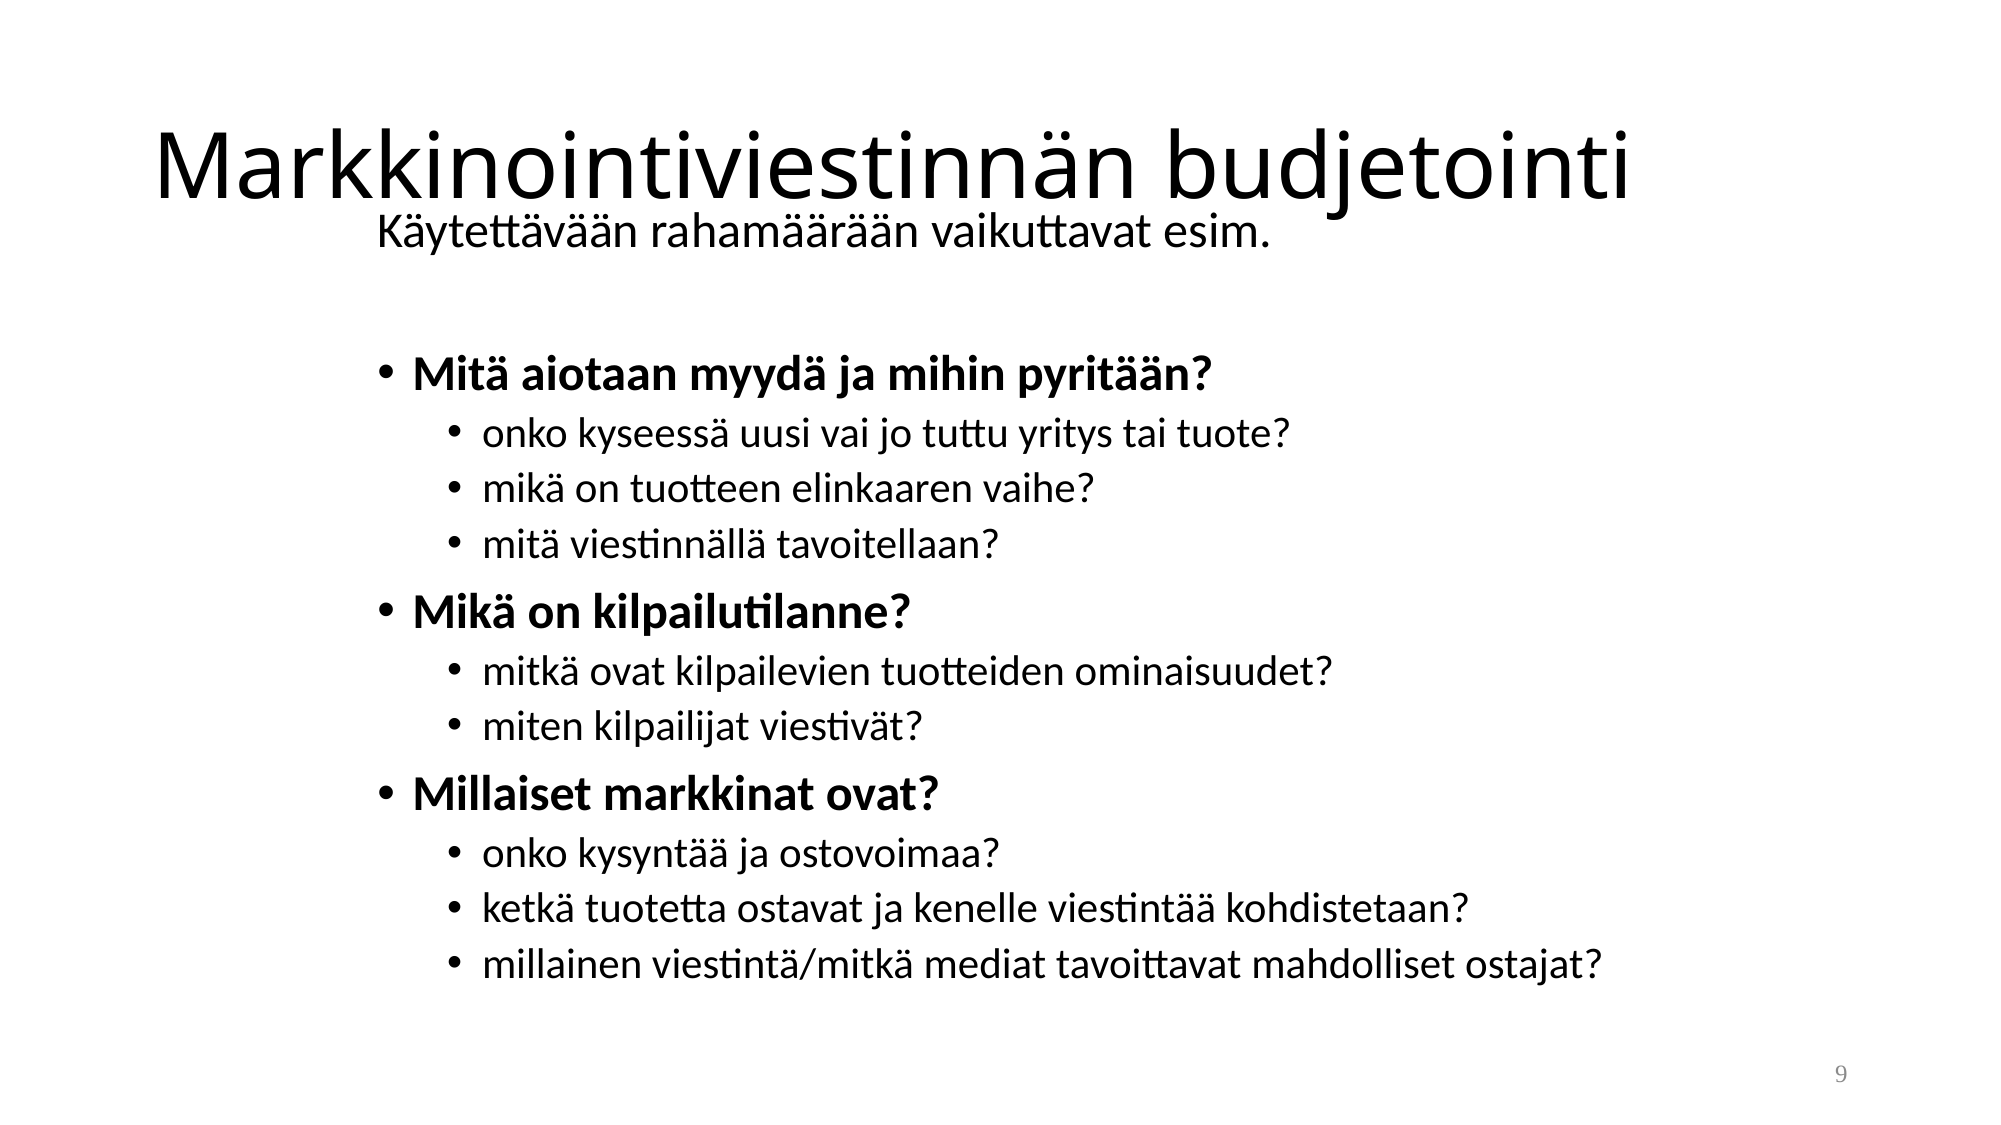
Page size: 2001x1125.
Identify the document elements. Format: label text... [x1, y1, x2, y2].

title Markkinointiviestinnän budjetointi [137, 59, 1863, 278]
list Käytettävään rahamäärään vaikuttavat esim. Mitä aiotaan myydä ja mihin pyritään? onko kyseessä uusi vai jo tuttu yritys tai tuote? mikä on tuotteen elinkaaren vaihe? mitä viestinnällä tavoitellaan? Mikä on kilpailutilanne? mitkä ovat kilpailevien tuotteiden ominaisuudet? miten kilpailijat viestivät? Millaiset markkinat ovat? onko kysyntää ja ostovoimaa? ketkä tuotetta ostavat ja kenelle viestintää kohdistetaan? millainen viestintä/mitkä mediat tavoittavat mahdolliset ostajat? [362, 196, 1638, 1000]
slide_number 9 [1412, 1042, 1863, 1103]
